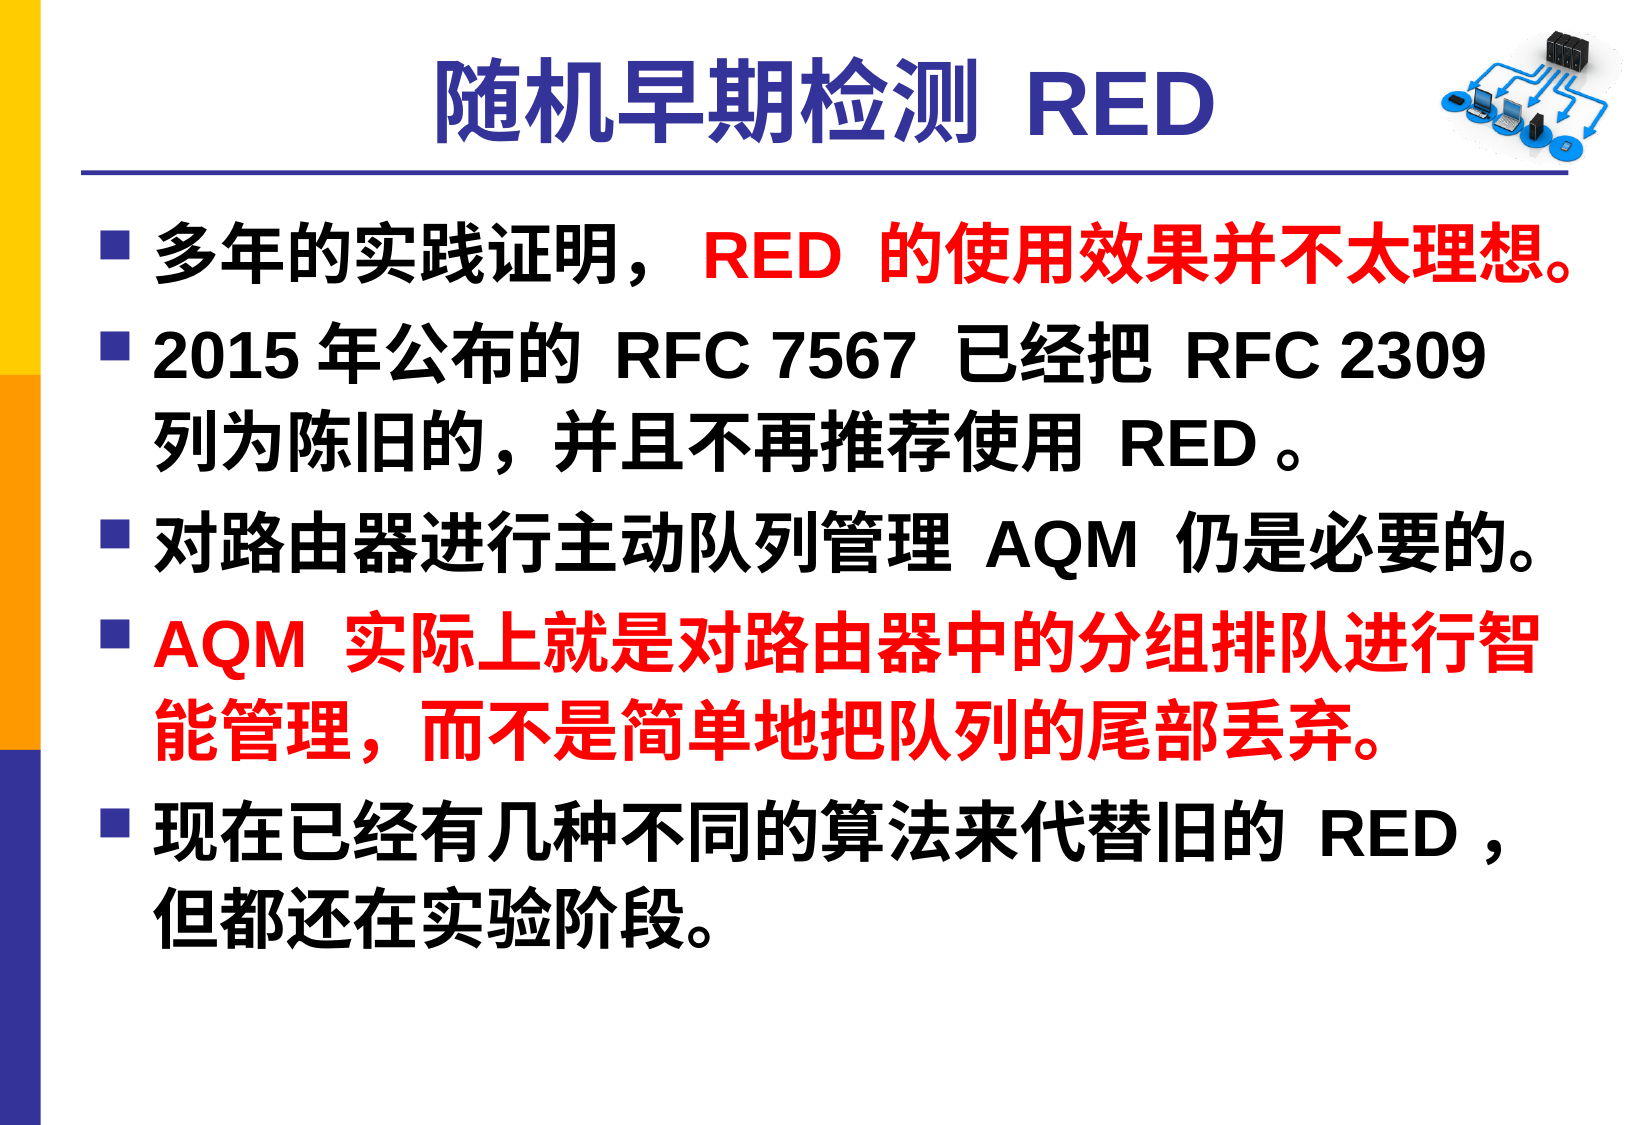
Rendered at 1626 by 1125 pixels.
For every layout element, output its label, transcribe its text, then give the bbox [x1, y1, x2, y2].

title 随机早期检测 RED [81, 30, 1569, 161]
picture [1438, 30, 1624, 165]
list 多年的实践证明，RED 的使用效果并不太理想。 2015年公布的 RFC 7567 已经把 RFC 2309列为陈旧的，并且不再推荐使用 RED。 对路由器进行主动队列管理 AQM 仍是必要的。 AQM 实际上就是对路由器中的分组排队进行智能管理，而不是简单地把队列的尾部丢弃。 现在已经有几种不同的算法来代替旧的 RED，但都还在实验阶段。 [81, 196, 1569, 1006]
